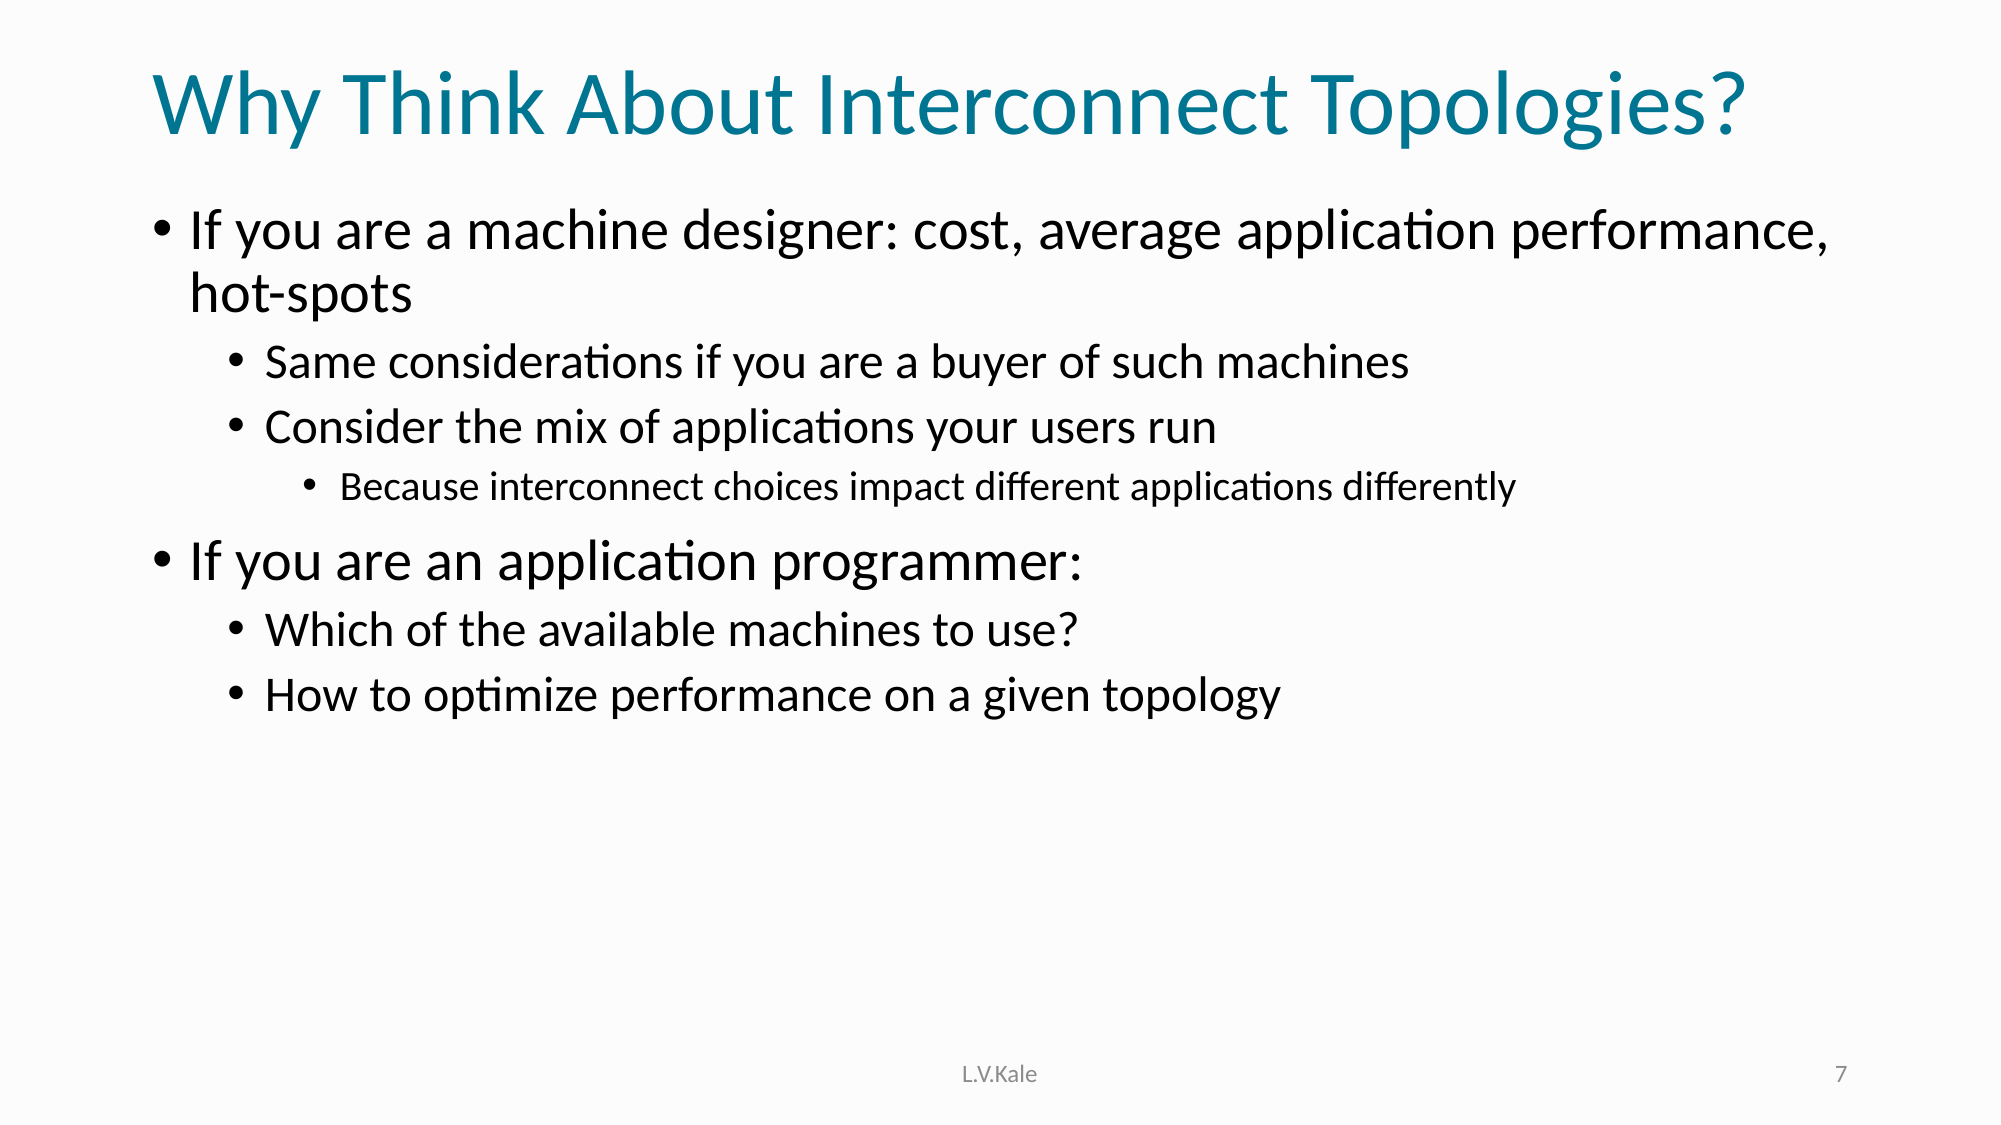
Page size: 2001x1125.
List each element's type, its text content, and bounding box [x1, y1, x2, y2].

footer L.V.Kale [662, 1042, 1338, 1103]
title Why Think About Interconnect Topologies? [137, 41, 1863, 168]
slide_number 7 [1412, 1042, 1863, 1103]
list If you are a machine designer: cost, average application performance, hot-spots Same considerations if you are a buyer of such machines Consider the mix of applications your users run Because interconnect choices impact different applications differently If you are an application programmer: Which of the available machines to use? How to optimize performance on a given topology [137, 191, 1863, 1014]
